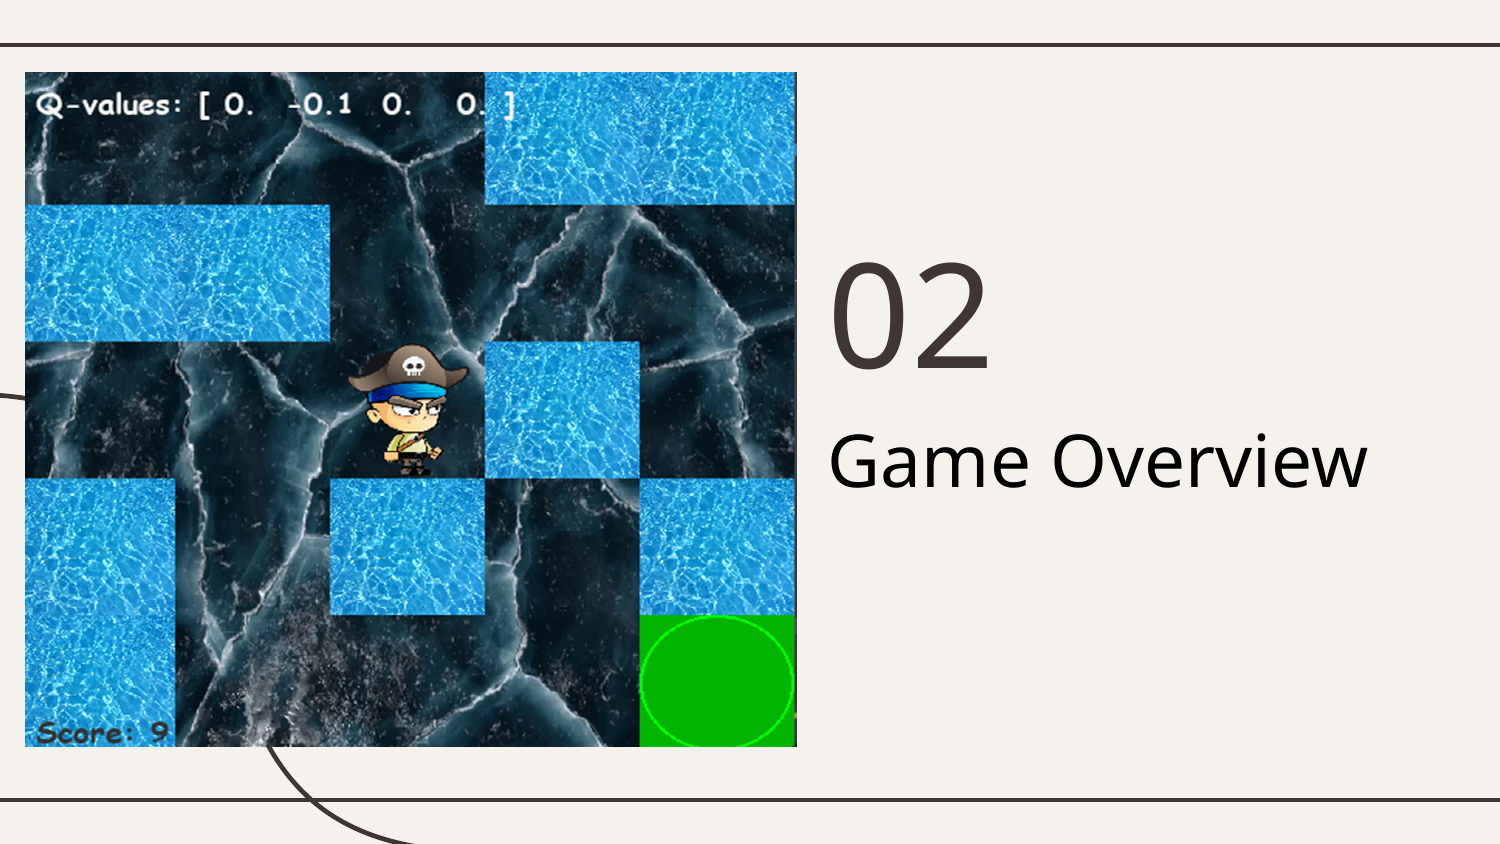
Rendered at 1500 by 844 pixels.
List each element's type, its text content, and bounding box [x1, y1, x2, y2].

title Game Overview [813, 404, 1420, 512]
picture [25, 72, 797, 748]
title 02 [813, 230, 1084, 391]
